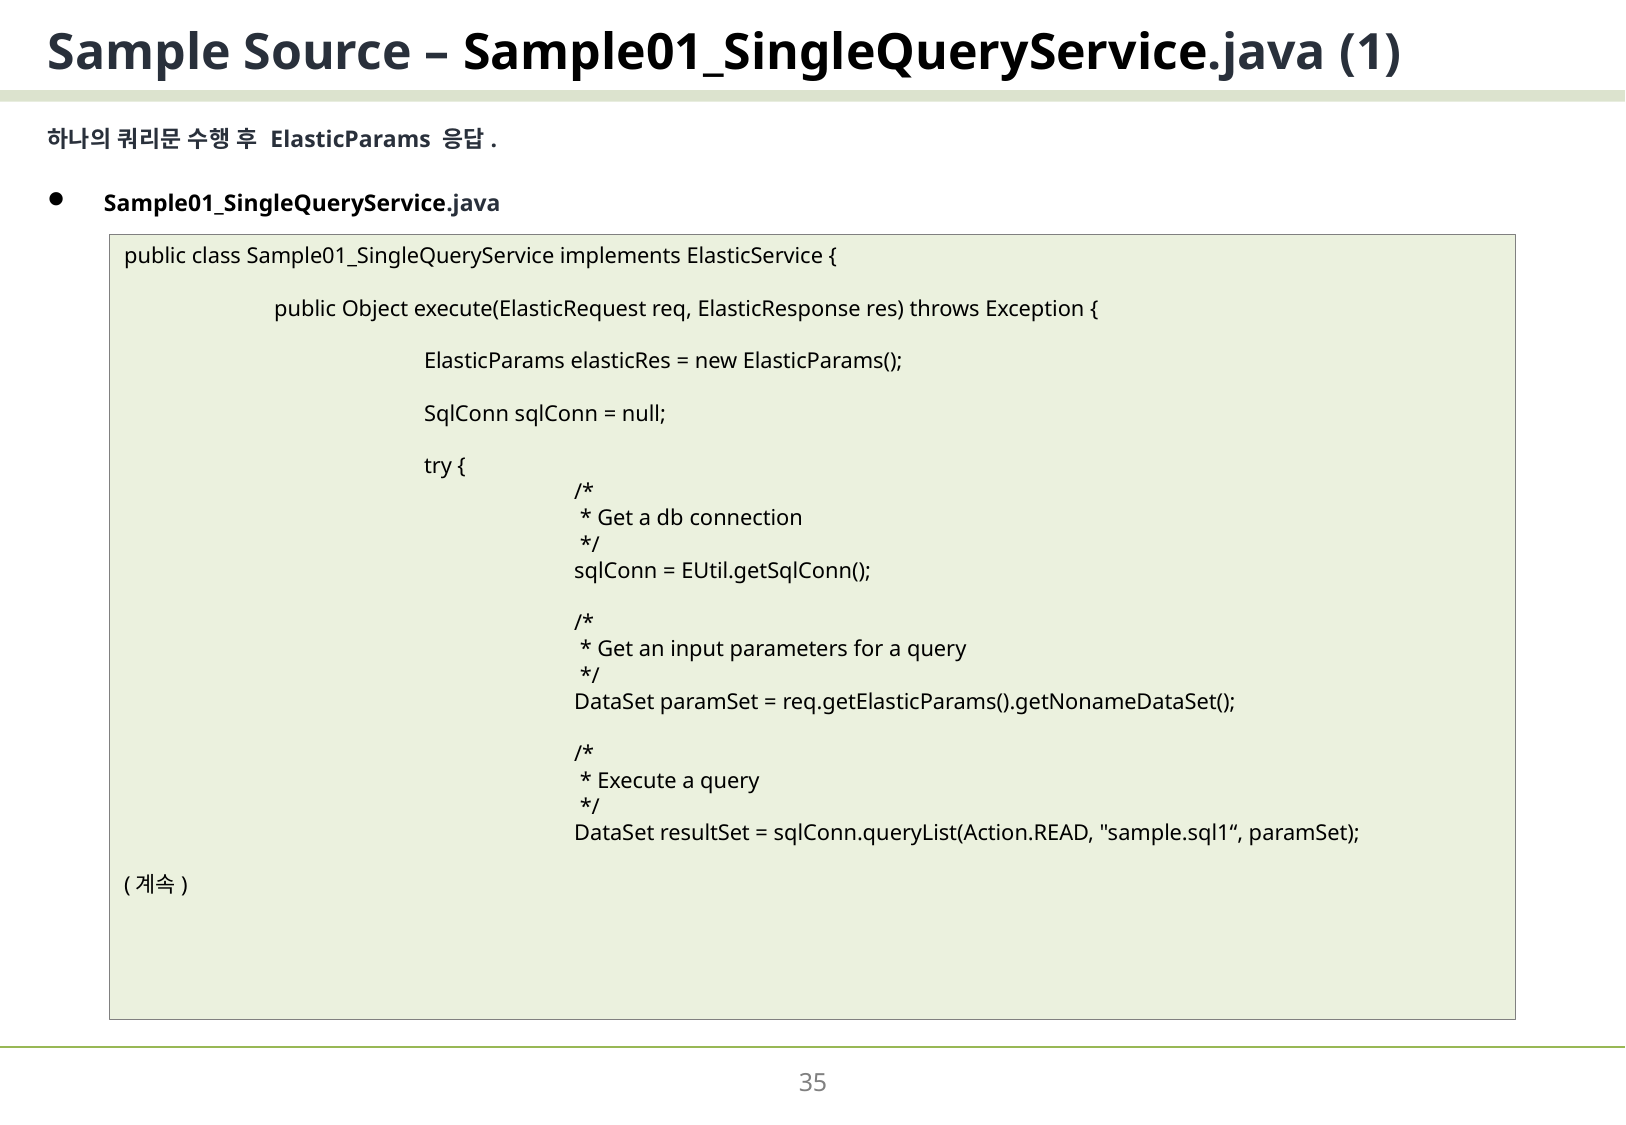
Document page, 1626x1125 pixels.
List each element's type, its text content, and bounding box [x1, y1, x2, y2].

list 하나의 쿼리문 수행 후 ElasticParams 응답. Sample01_SingleQueryService.java [32, 117, 1625, 329]
slide_number 35 [623, 1058, 1003, 1103]
title Sample Source – Sample01_SingleQueryService.java (1) [32, 11, 1625, 90]
text_box public class Sample01_SingleQueryService implements ElasticService { public Object execute(ElasticRequest req, ElasticResponse res) throws Exception { ElasticParams elasticRes = new ElasticParams(); SqlConn sqlConn = null; try { /* * Get a db connection */ sqlConn = EUtil.getSqlConn(); /* * Get an input parameters for a query */ DataSet paramSet = req.getElasticParams().getNonameDataSet(); /* * Execute a query */ DataSet resultSet = sqlConn.queryList(Action.READ, "sample.sql1“, paramSet); (계속) [107, 232, 1518, 1022]
